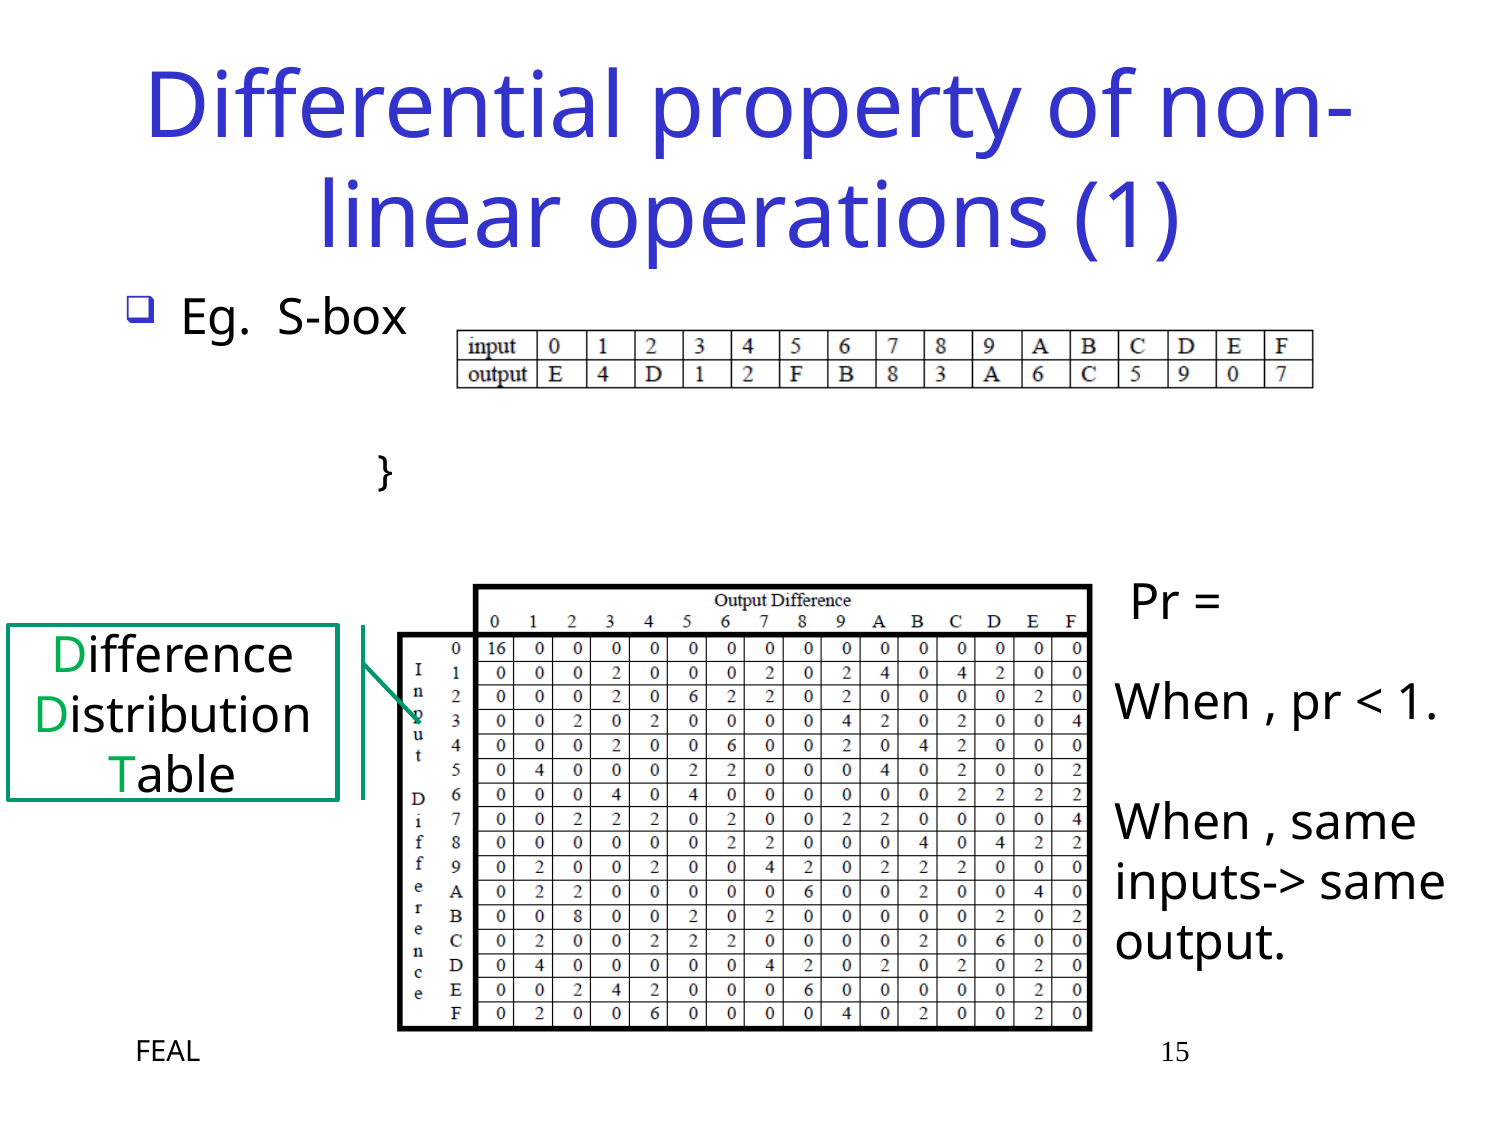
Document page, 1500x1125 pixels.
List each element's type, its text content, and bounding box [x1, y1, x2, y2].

text_box Difference Distribution Table [361, 624, 380, 800]
picture [385, 575, 1107, 1036]
list Eg. S-box [108, 276, 1384, 952]
footer FEAL 15 [112, 1024, 1401, 1101]
text_box Difference Distribution Table [6, 623, 340, 802]
picture [443, 316, 1326, 397]
title Differential property of non-linear operations (1) [112, 62, 1388, 250]
